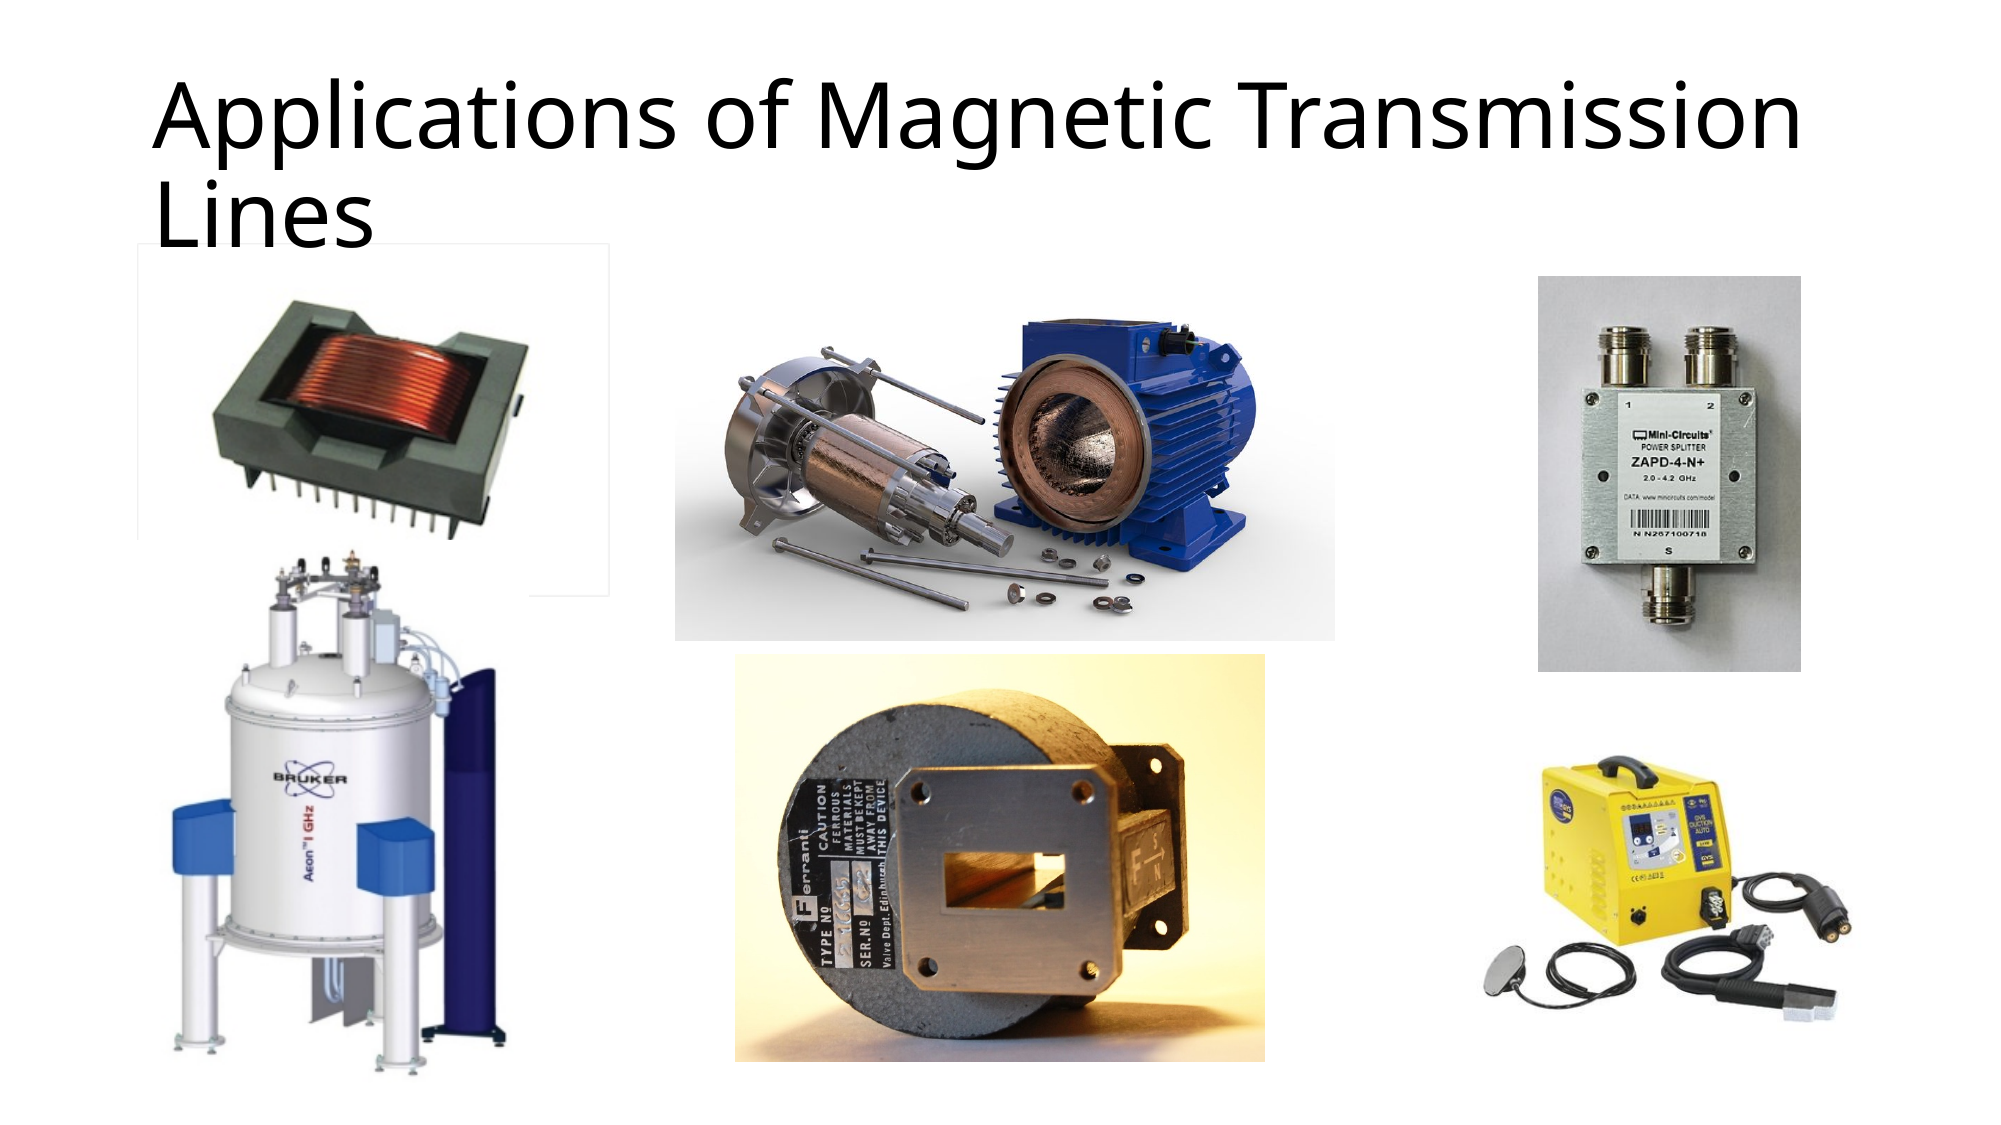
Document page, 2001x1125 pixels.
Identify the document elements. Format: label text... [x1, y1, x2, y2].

title Applications of Magnetic Transmission Lines [137, 59, 1863, 278]
picture [735, 654, 1265, 1062]
picture [675, 277, 1335, 641]
picture [1538, 276, 1801, 672]
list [137, 243, 610, 597]
picture [1476, 696, 1863, 1083]
picture [137, 540, 529, 1083]
